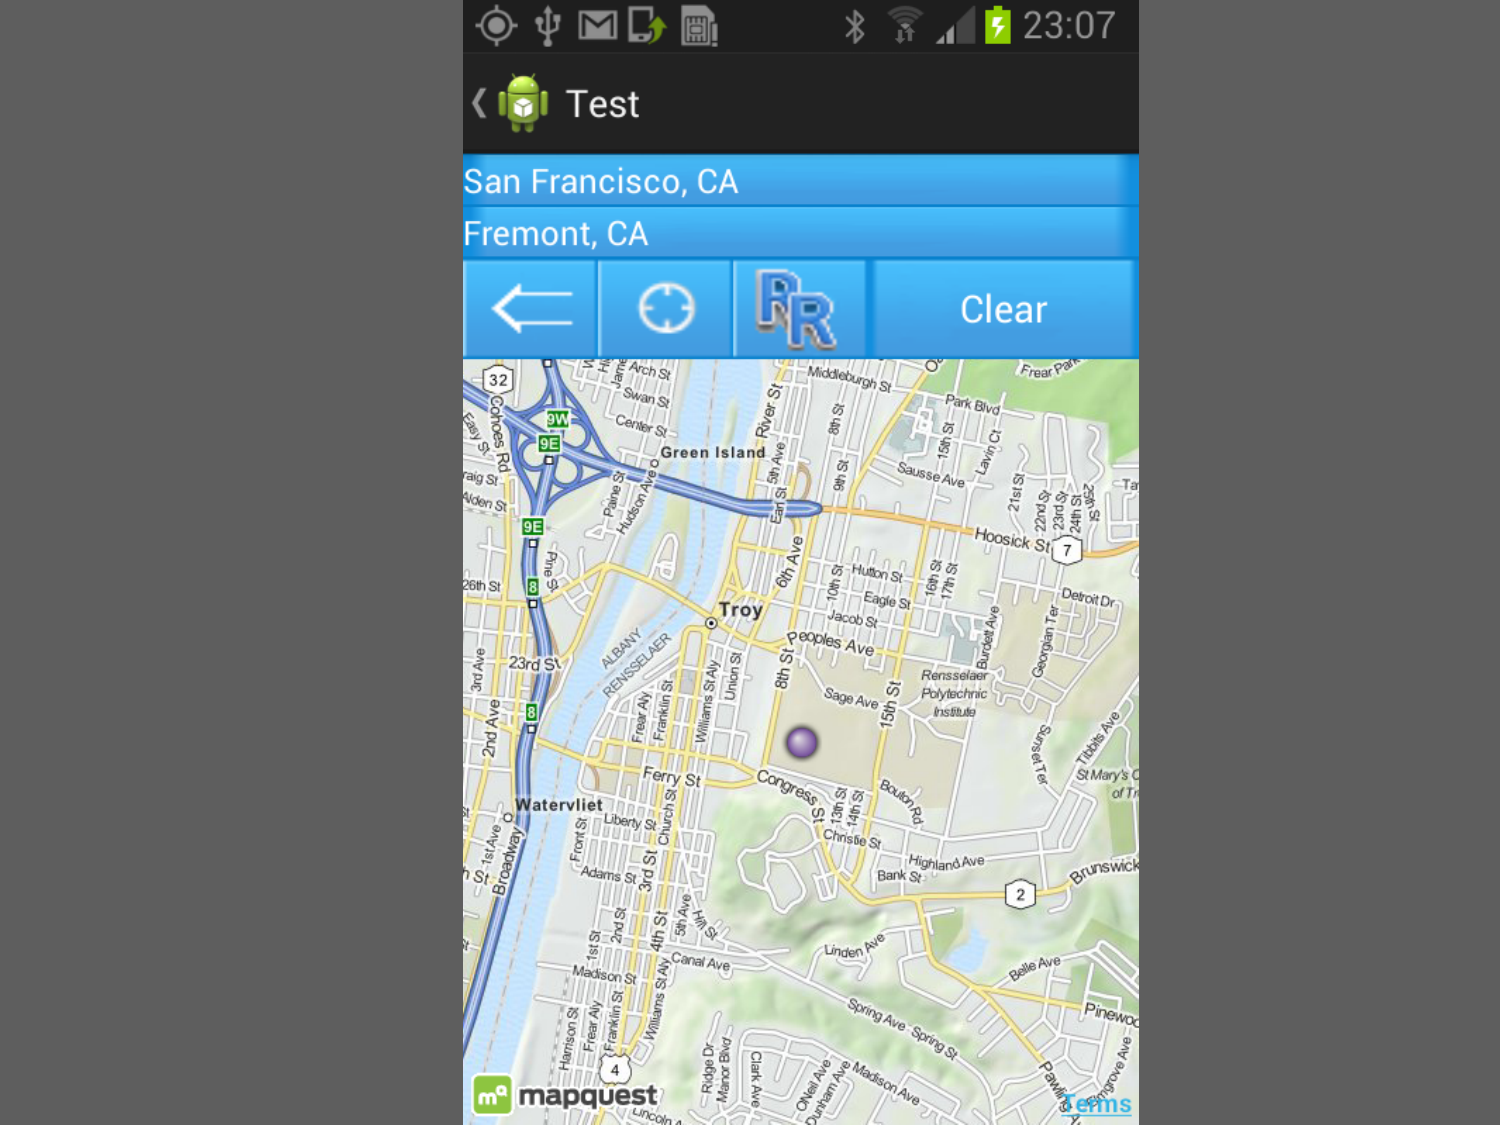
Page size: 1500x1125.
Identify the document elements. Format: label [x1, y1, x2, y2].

picture [462, 0, 1139, 1125]
